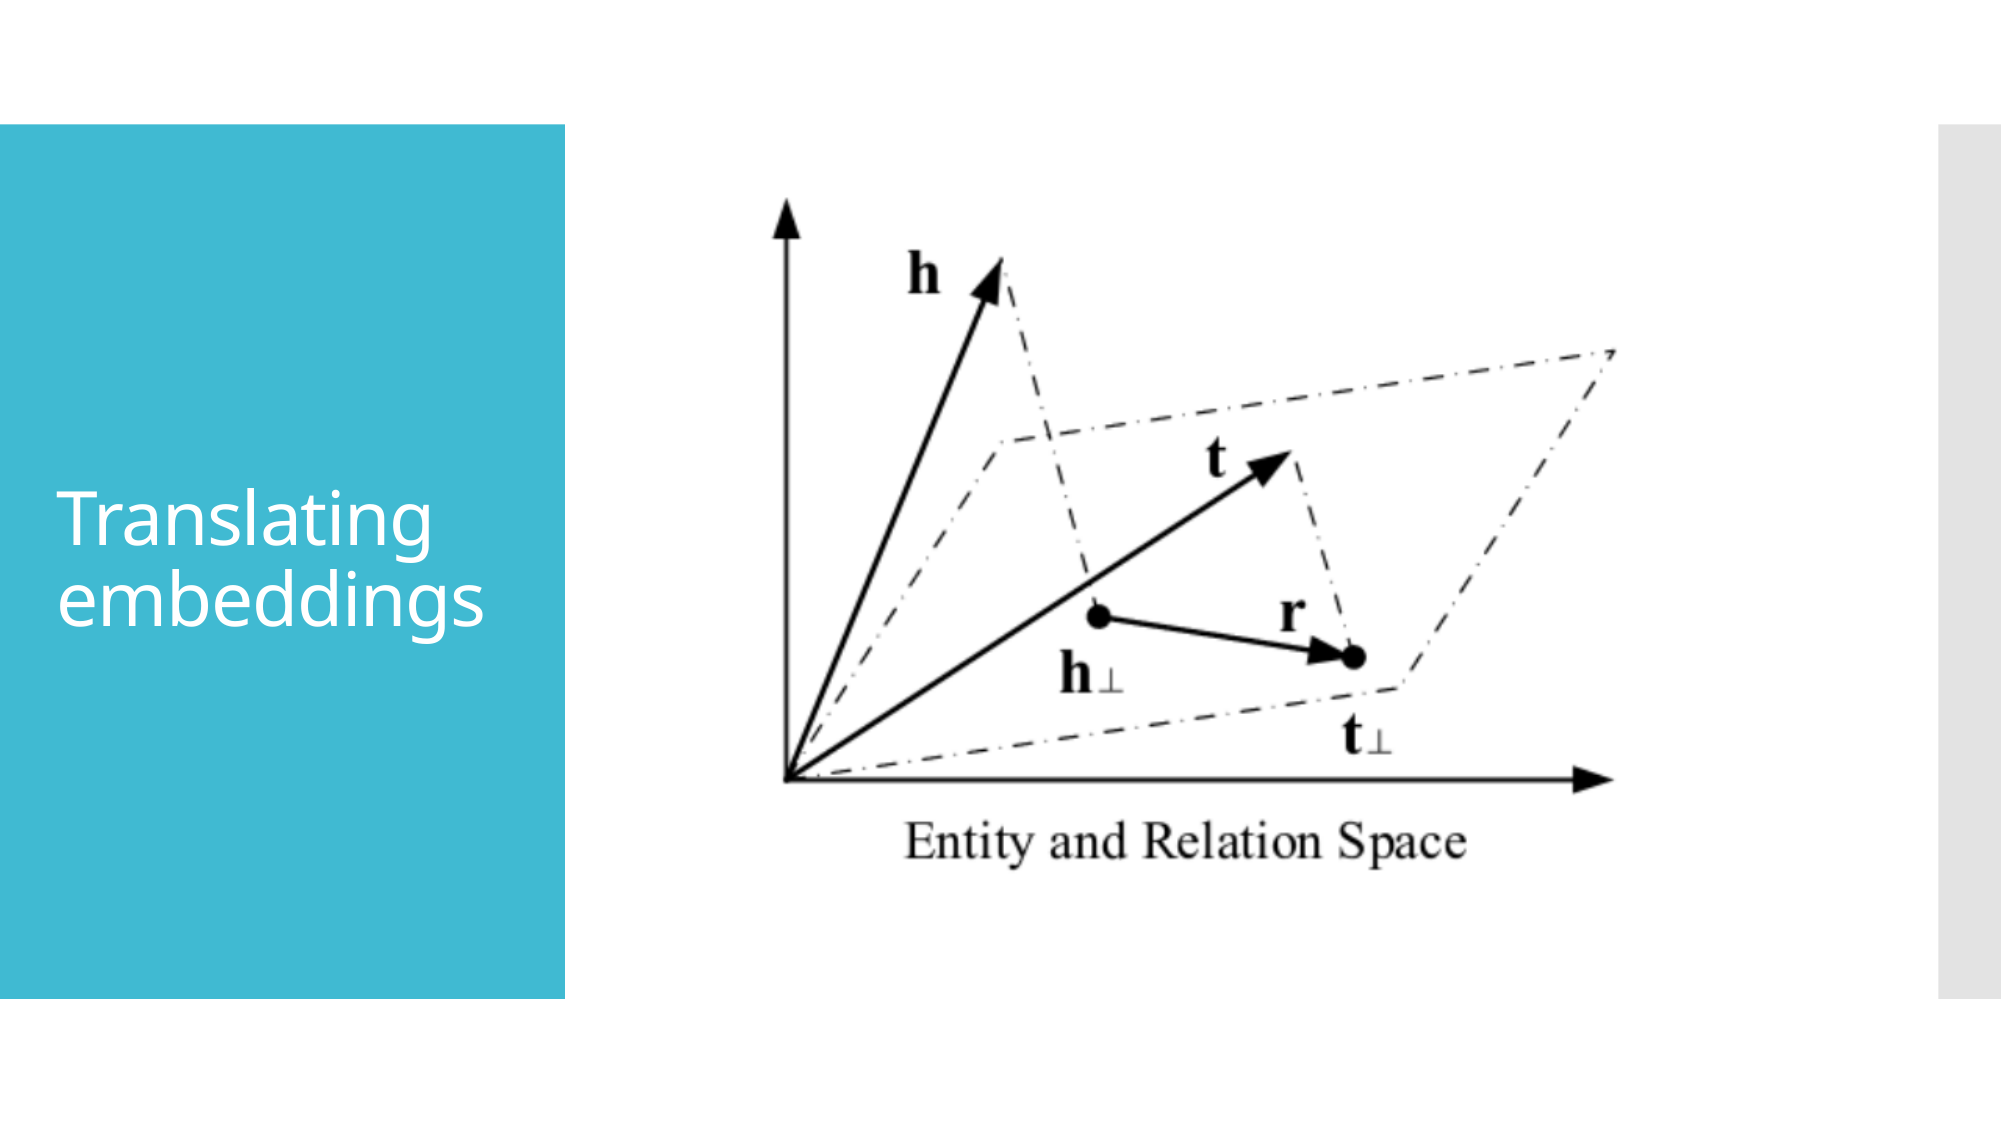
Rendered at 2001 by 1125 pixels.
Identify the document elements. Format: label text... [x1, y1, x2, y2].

title Translating embeddings [41, 184, 525, 940]
picture [663, 165, 1736, 958]
